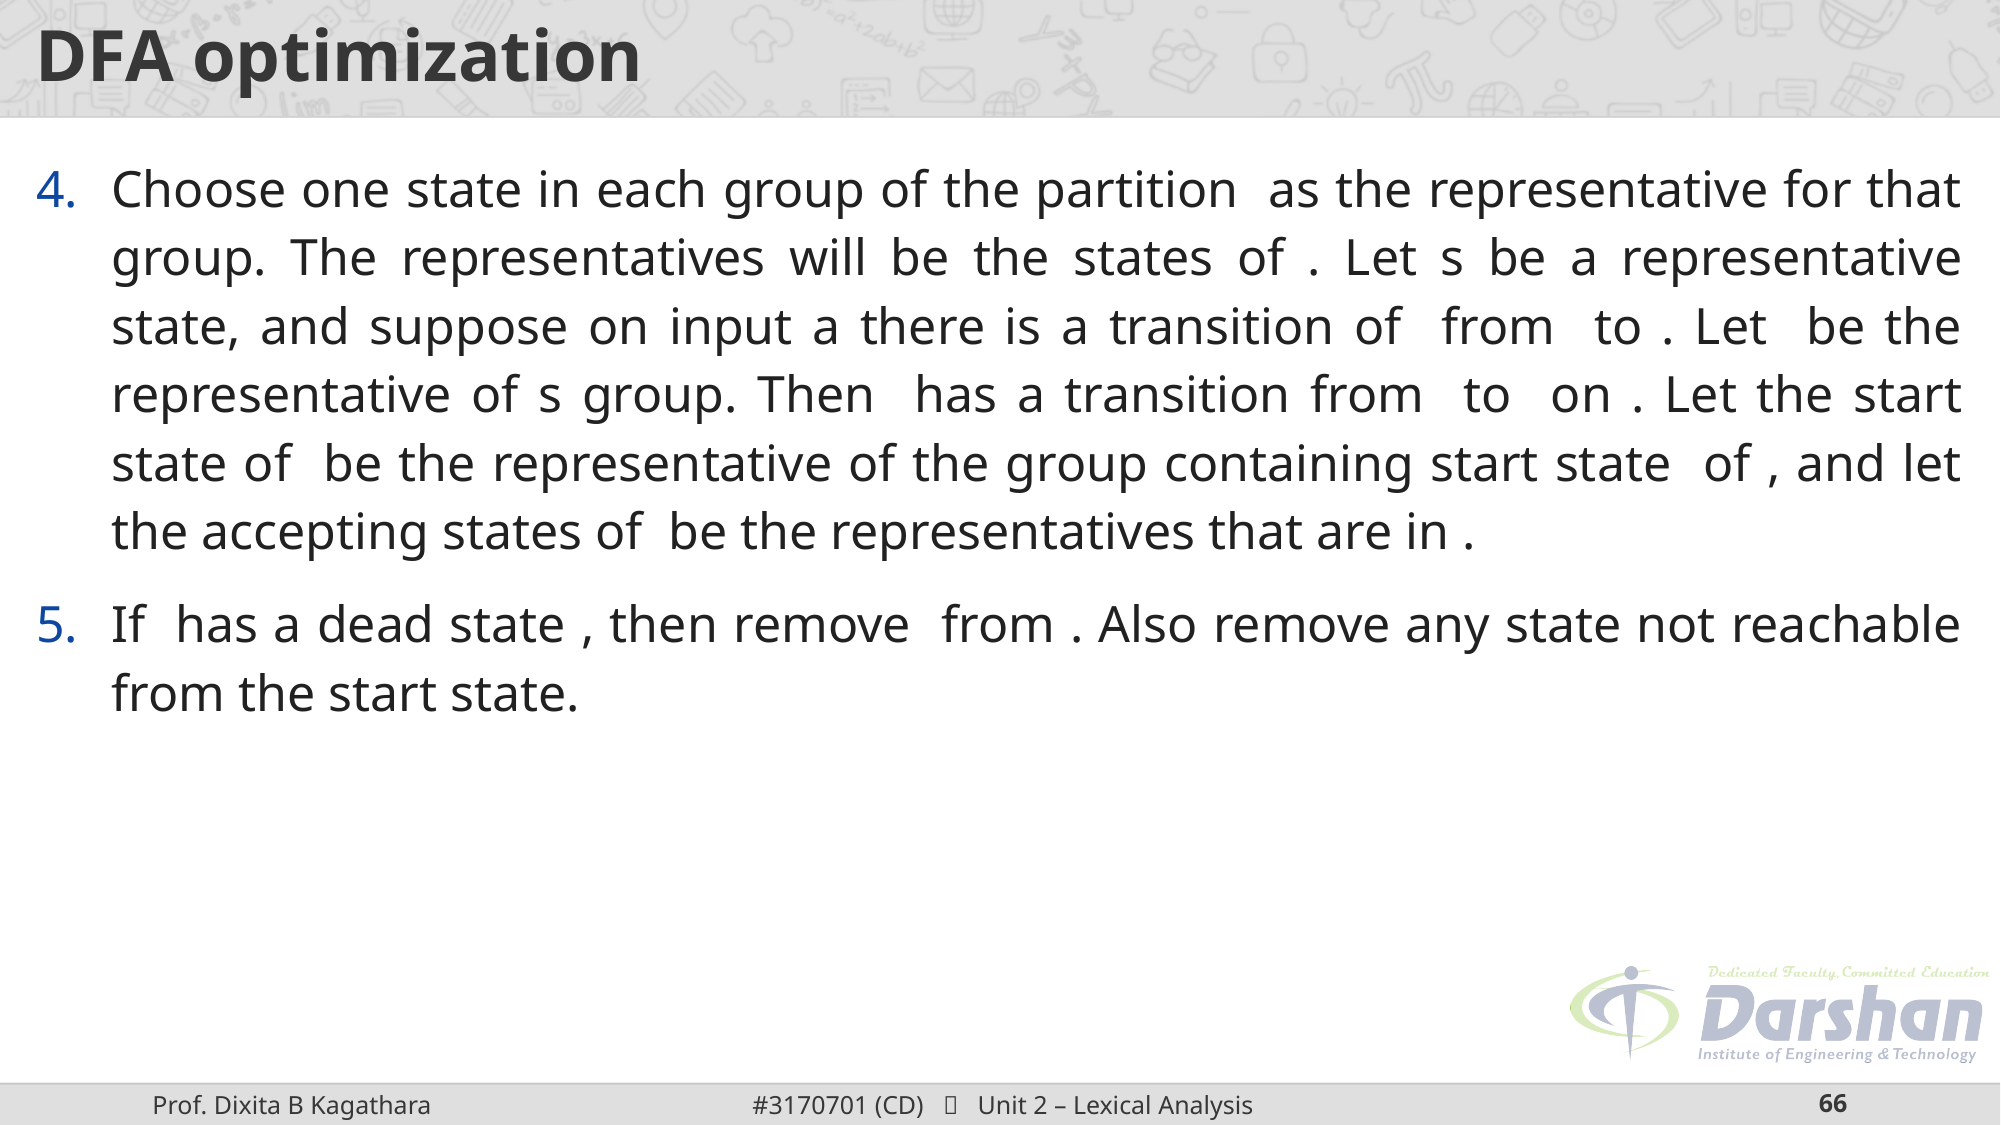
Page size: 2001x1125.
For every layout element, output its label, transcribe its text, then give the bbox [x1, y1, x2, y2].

title DFA optimization [0, 0, 2000, 117]
text_box 2 [1570, 966, 1990, 1063]
